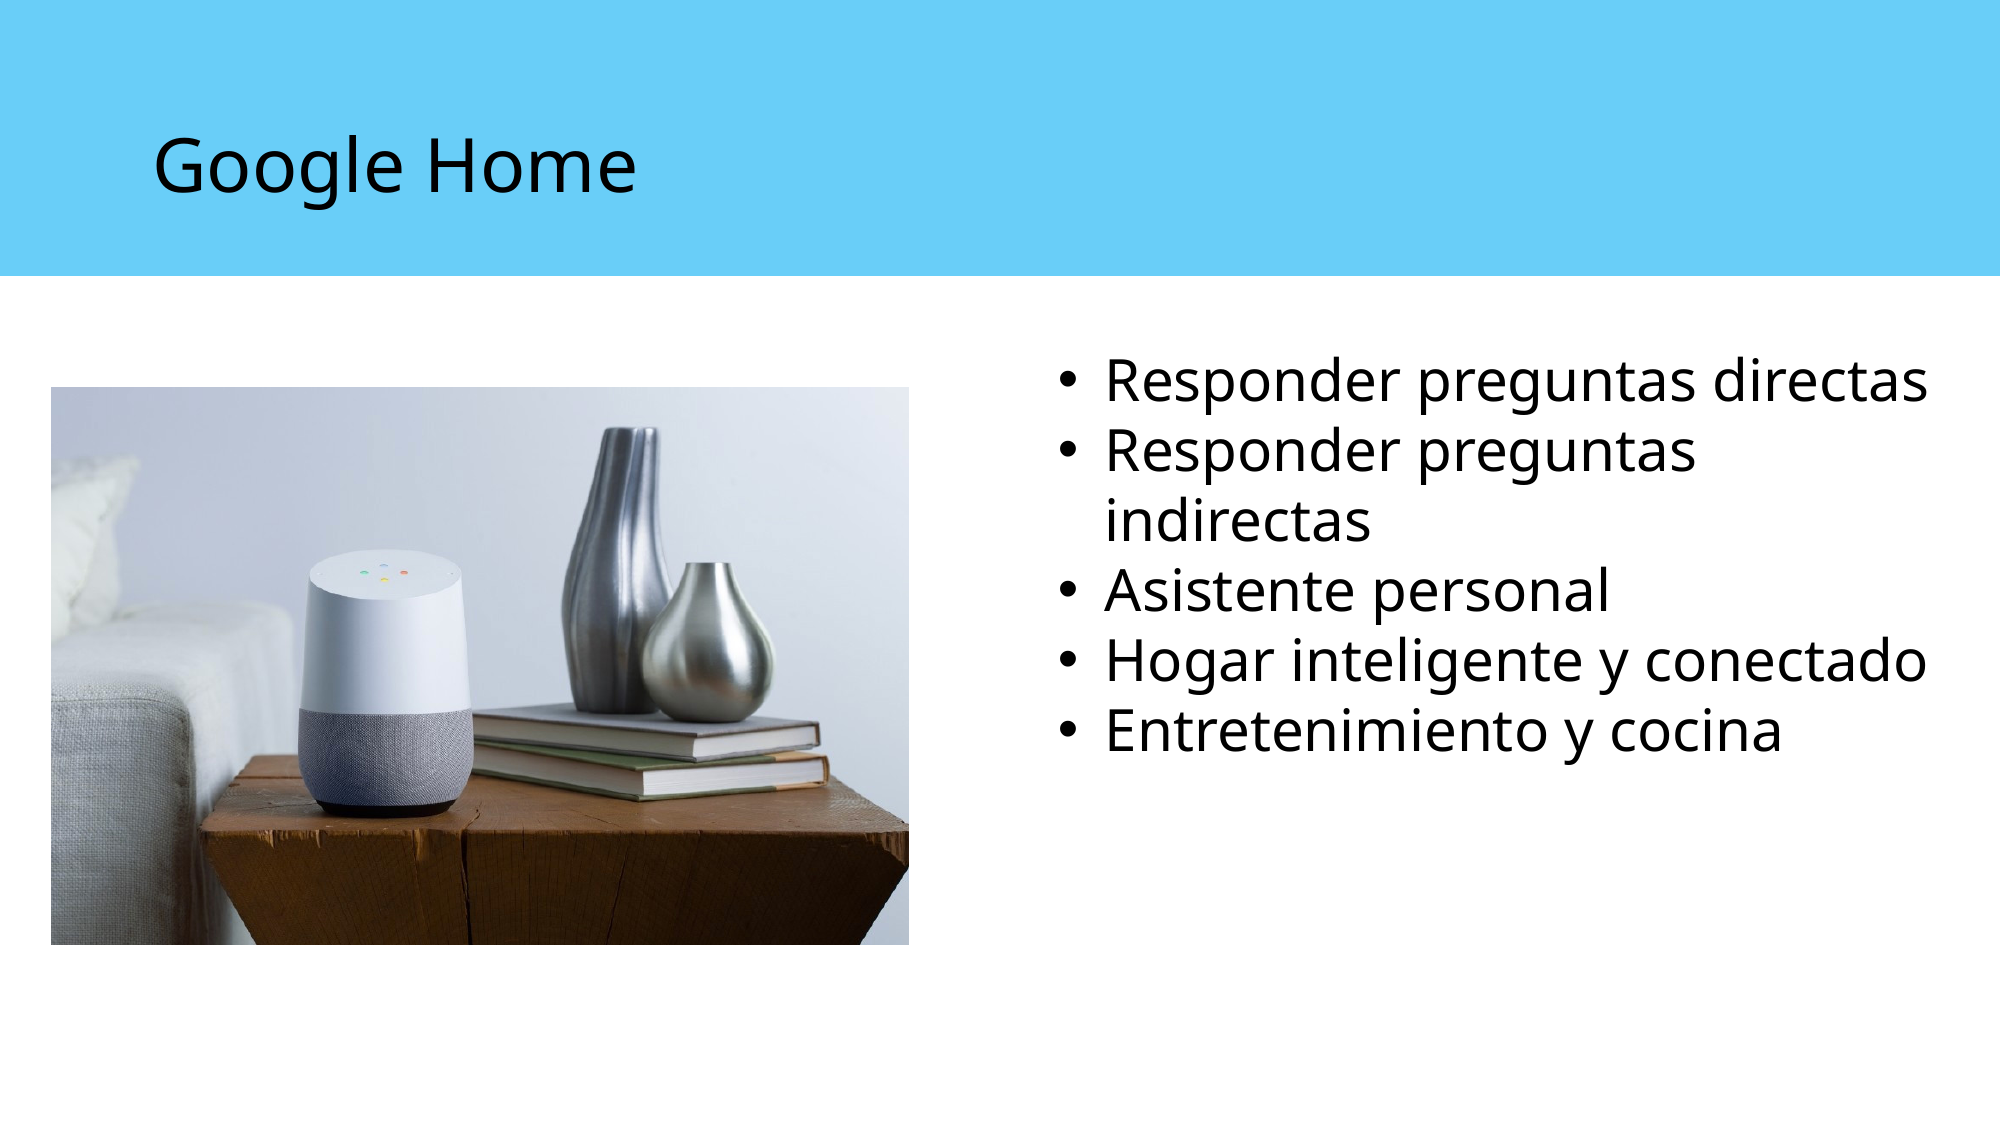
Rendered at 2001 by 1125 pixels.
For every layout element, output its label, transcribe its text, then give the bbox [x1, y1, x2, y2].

picture [51, 387, 909, 945]
title Google Home [137, 59, 1863, 278]
text_box Responder preguntas directas Responder preguntas indirectas Asistente personal Hogar inteligente y conectado Entretenimiento y cocina [1043, 335, 1976, 771]
picture [0, 0, 2000, 276]
